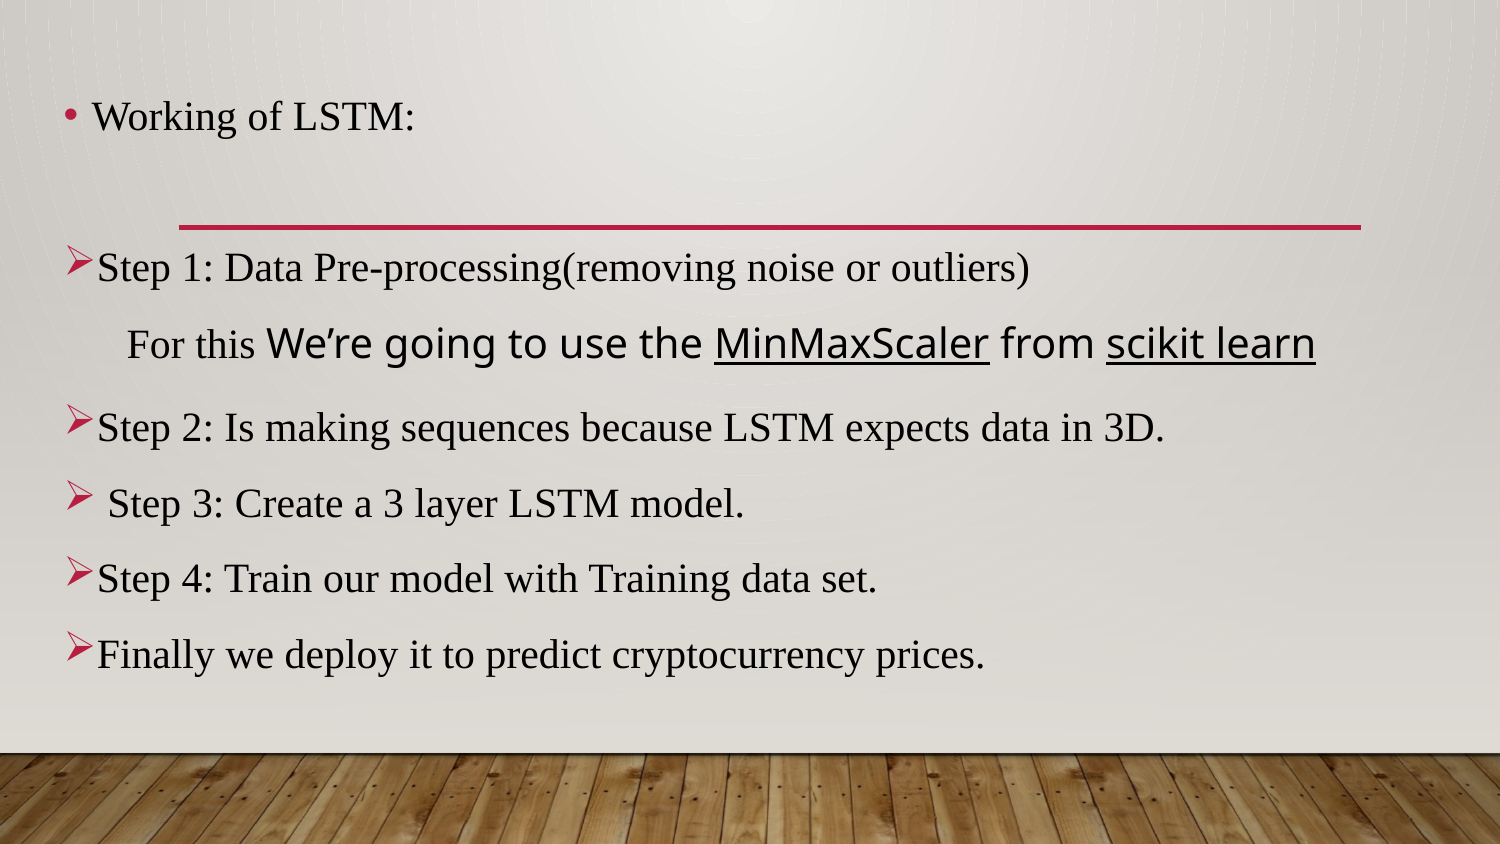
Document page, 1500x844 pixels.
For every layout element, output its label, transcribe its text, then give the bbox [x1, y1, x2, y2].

list Working of LSTM: Step 1: Data Pre-processing(removing noise or outliers) For this We’re going to use the MinMaxScaler from scikit learn Step 2: Is making sequences because LSTM expects data in 3D. Step 3: Create a 3 layer LSTM model. Step 4: Train our model with Training data set. Finally we deploy it to predict cryptocurrency prices. [48, 71, 1361, 773]
picture [0, 753, 1500, 844]
